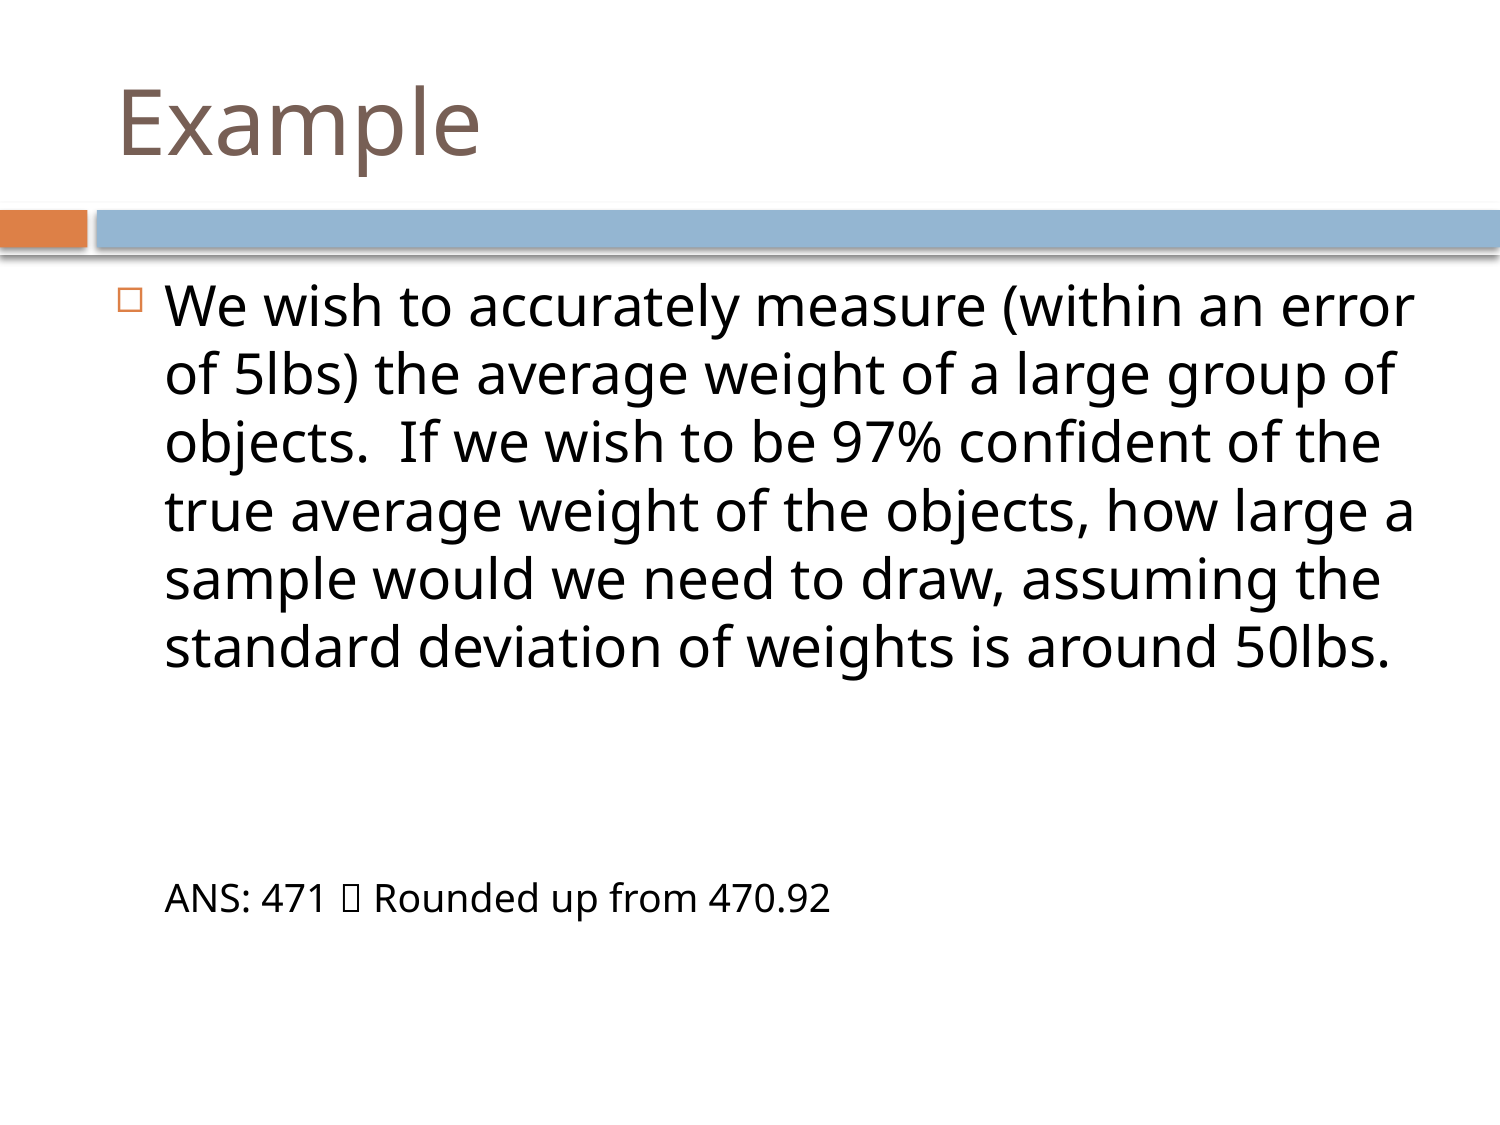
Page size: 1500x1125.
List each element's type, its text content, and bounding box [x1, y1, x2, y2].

list We wish to accurately measure (within an error of 5lbs) the average weight of a large group of objects. If we wish to be 97% confident of the true average weight of the objects, how large a sample would we need to draw, assuming the standard deviation of weights is around 50lbs. ANS: 471  Rounded up from 470.92 [100, 262, 1438, 1000]
title Example [100, 37, 1438, 200]
